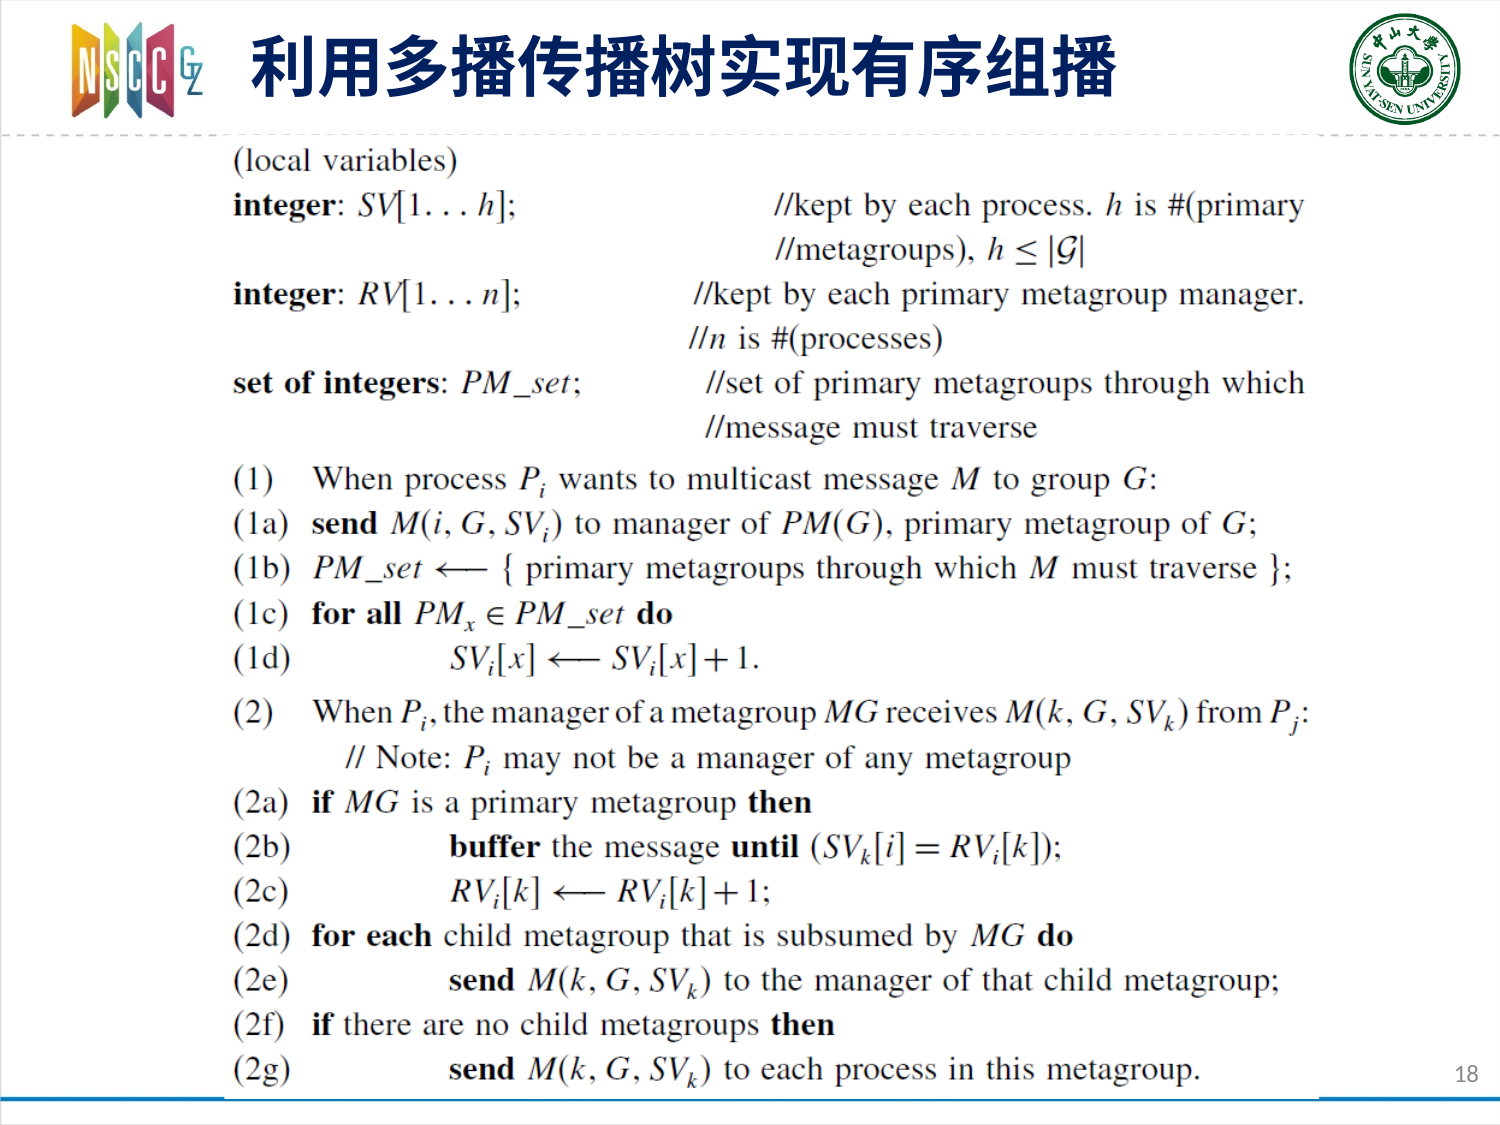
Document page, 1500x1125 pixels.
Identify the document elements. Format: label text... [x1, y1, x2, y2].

slide_number 18 [1323, 1042, 1495, 1103]
text_box 利用多播传播树实现有序组播 [235, 17, 1324, 113]
picture [0, 0, 1500, 1125]
